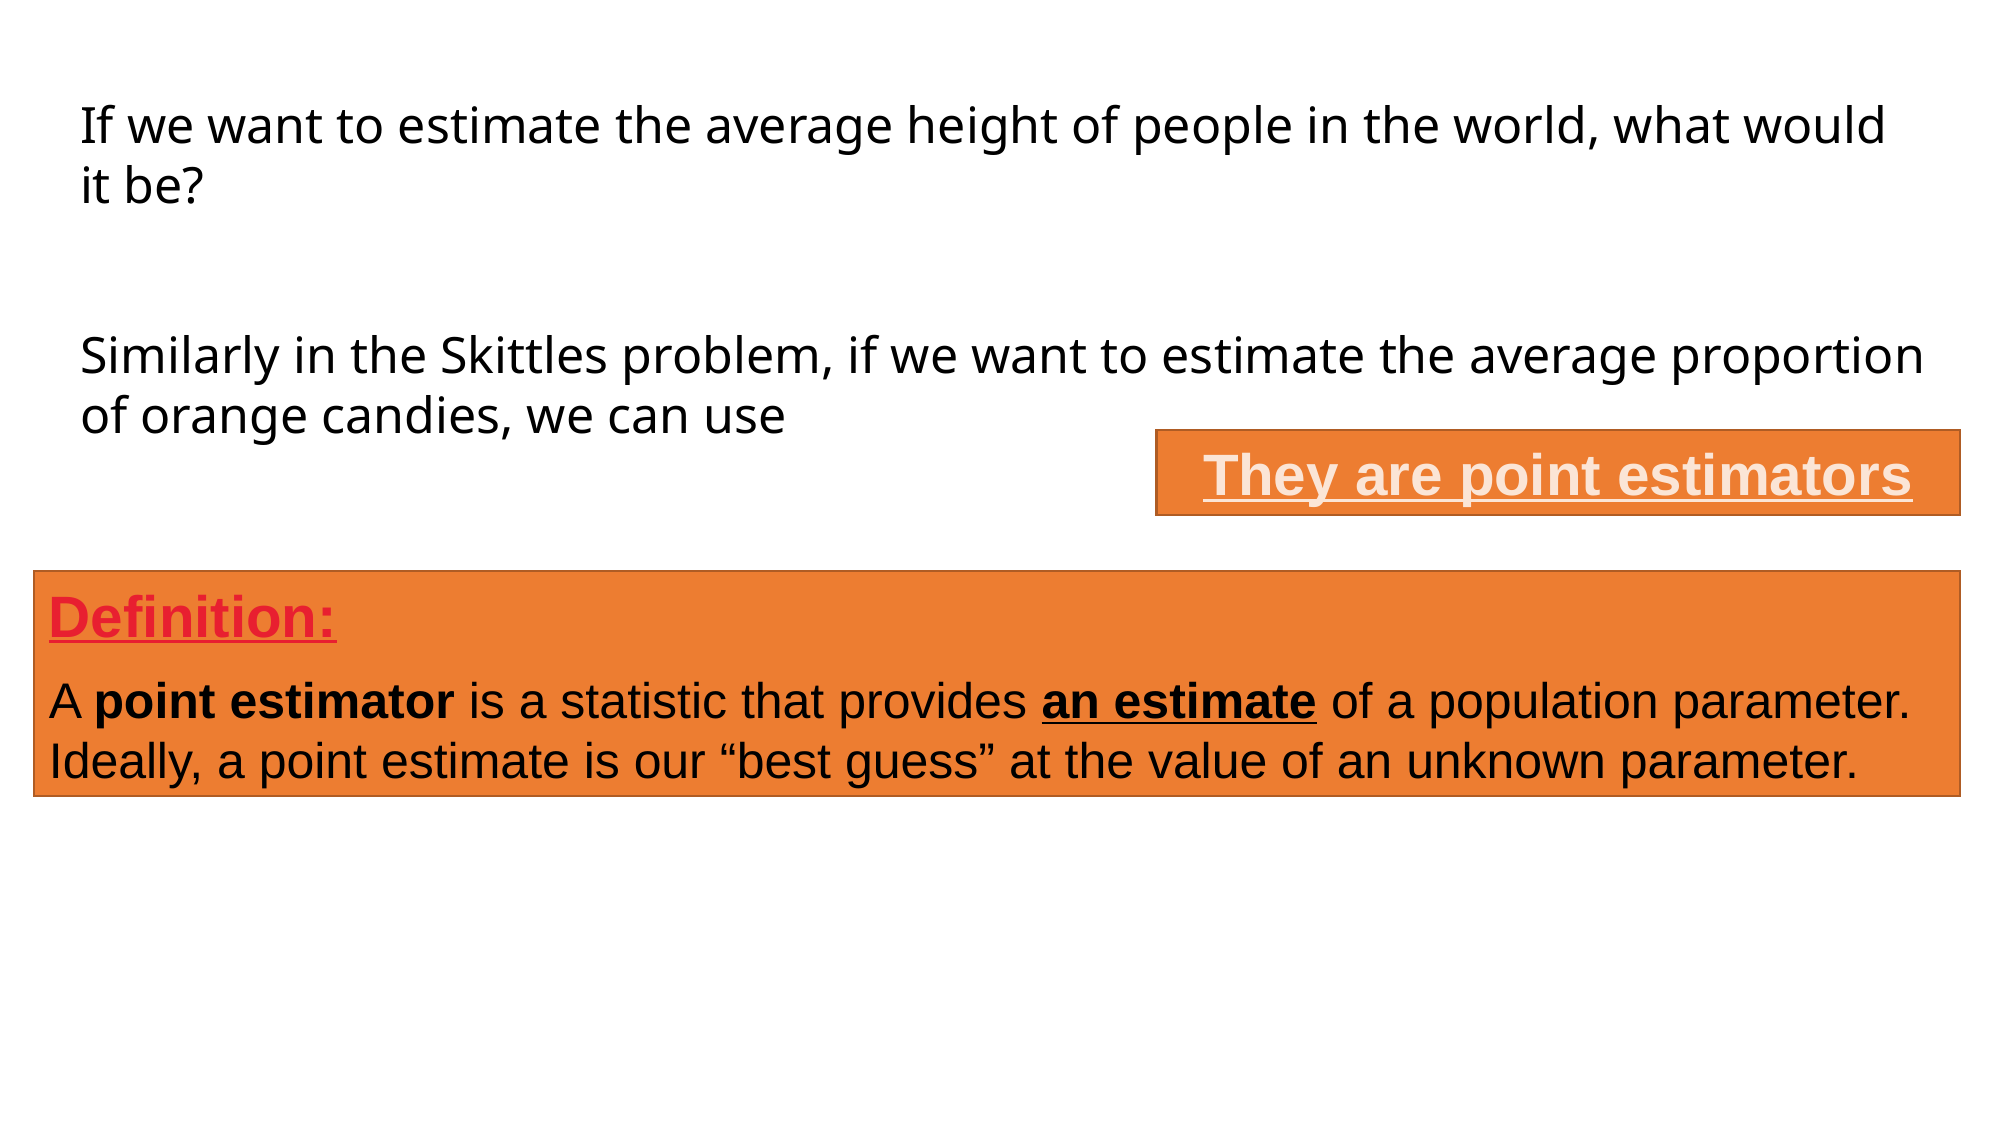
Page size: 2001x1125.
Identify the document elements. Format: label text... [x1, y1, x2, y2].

text_box They are point estimators [1155, 429, 1961, 516]
text_box Definition: A point estimator is a statistic that provides an estimate of a population parameter. Ideally, a point estimate is our “best guess” at the value of an unknown parameter. [33, 570, 1961, 797]
